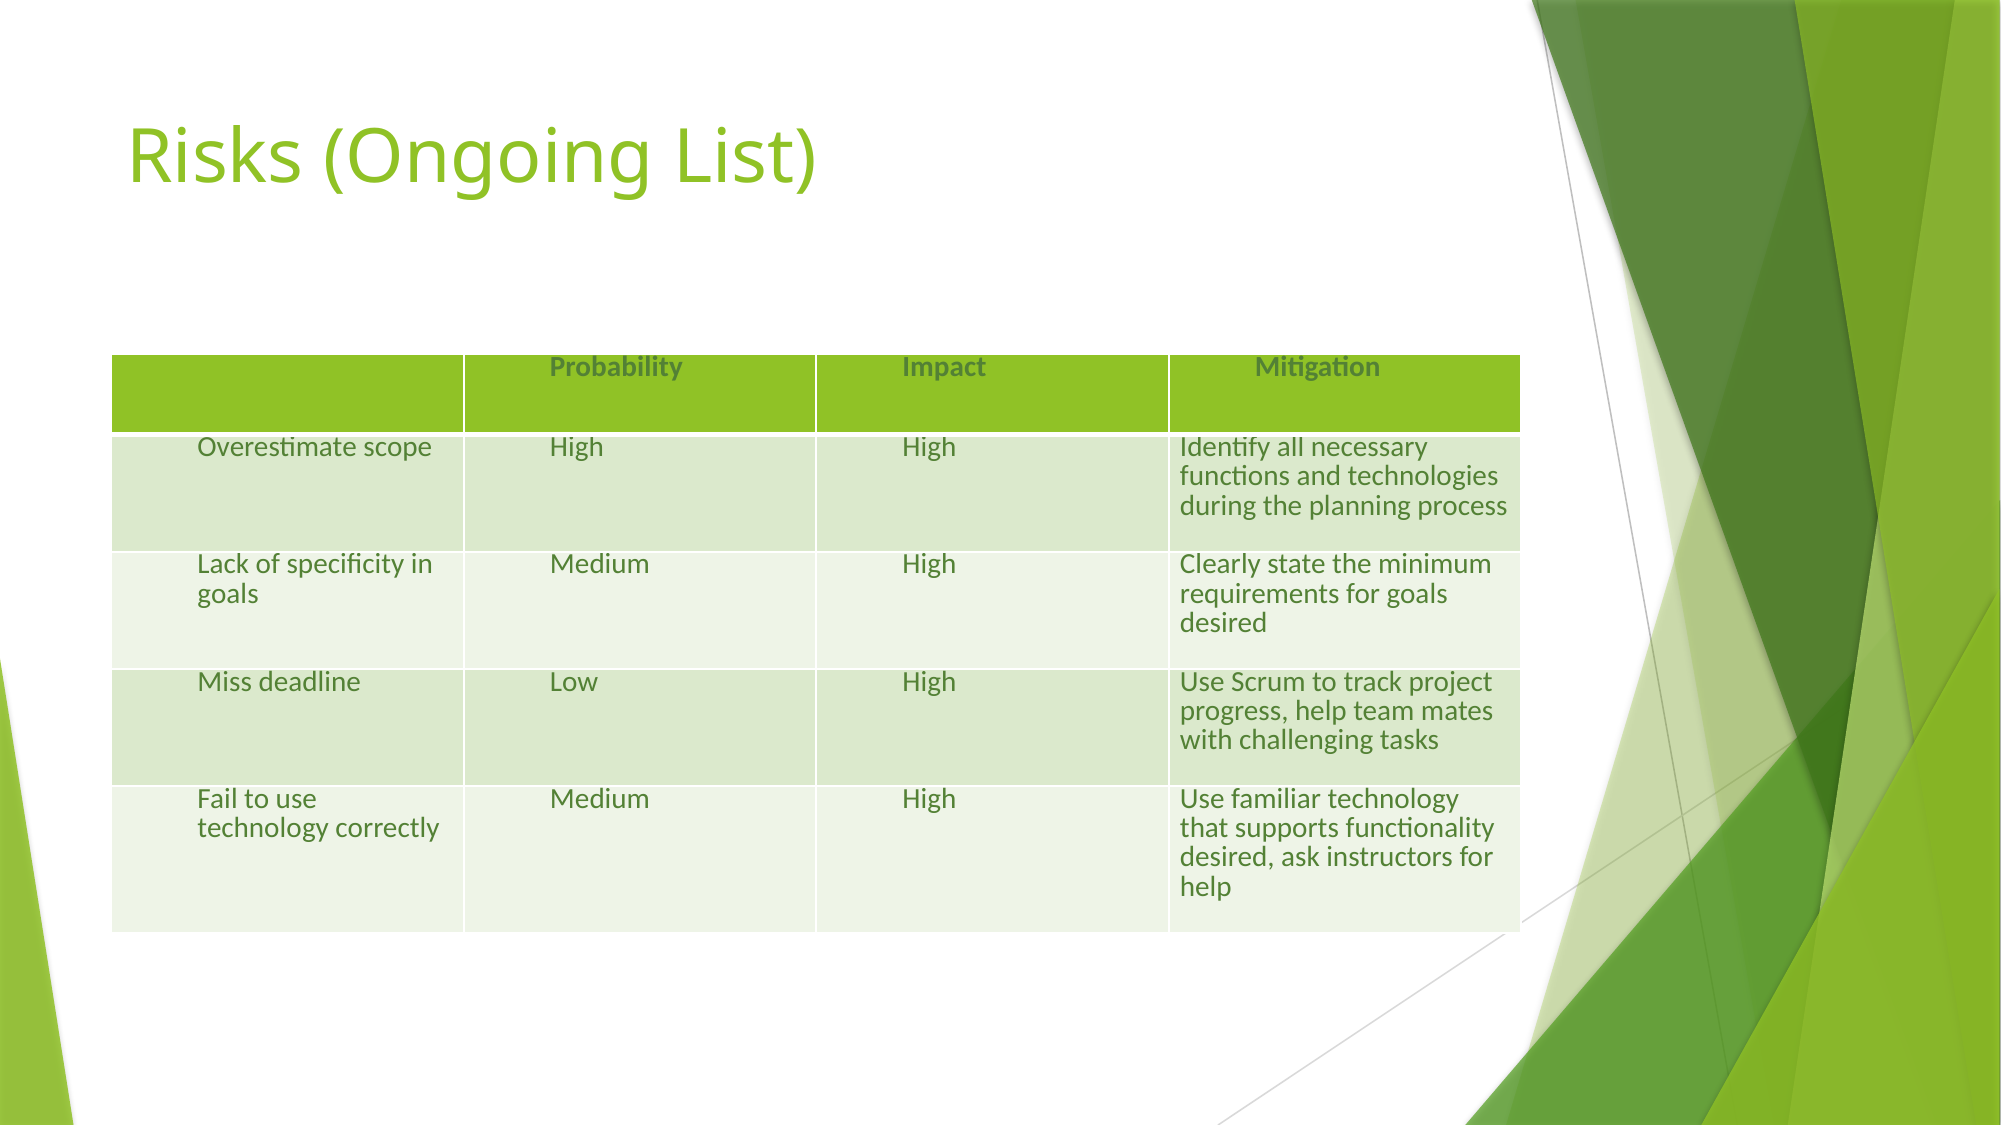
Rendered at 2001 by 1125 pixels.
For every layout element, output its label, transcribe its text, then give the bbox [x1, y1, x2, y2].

table_cell Lack of specificity in goals [112, 553, 463, 668]
table_cell Fail to use technology correctly [112, 787, 463, 932]
table_cell Identify all necessary functions and technologies during the planning process [1170, 437, 1520, 551]
table_cell High [817, 787, 1168, 932]
title Risks (Ongoing List) [111, 99, 1522, 317]
table_cell Use familiar technology that supports functionality desired, ask instructors for help [1170, 787, 1520, 932]
table_cell Low [465, 670, 815, 785]
table_cell Medium [465, 553, 815, 668]
table_cell Medium [465, 787, 815, 932]
table_cell Miss deadline [112, 670, 463, 785]
table_header Mitigation [1170, 355, 1520, 432]
table_cell High [817, 553, 1168, 668]
table_cell Overestimate scope [112, 437, 463, 551]
table_cell Clearly state the minimum requirements for goals desired [1170, 553, 1520, 668]
table_cell High [817, 670, 1168, 785]
table_cell Use Scrum to track project progress, help team mates with challenging tasks [1170, 670, 1520, 785]
table_cell High [817, 437, 1168, 551]
table_header Impact [817, 355, 1168, 432]
table_header [112, 355, 463, 432]
table_header Probability [465, 355, 815, 432]
table_cell High [465, 437, 815, 551]
